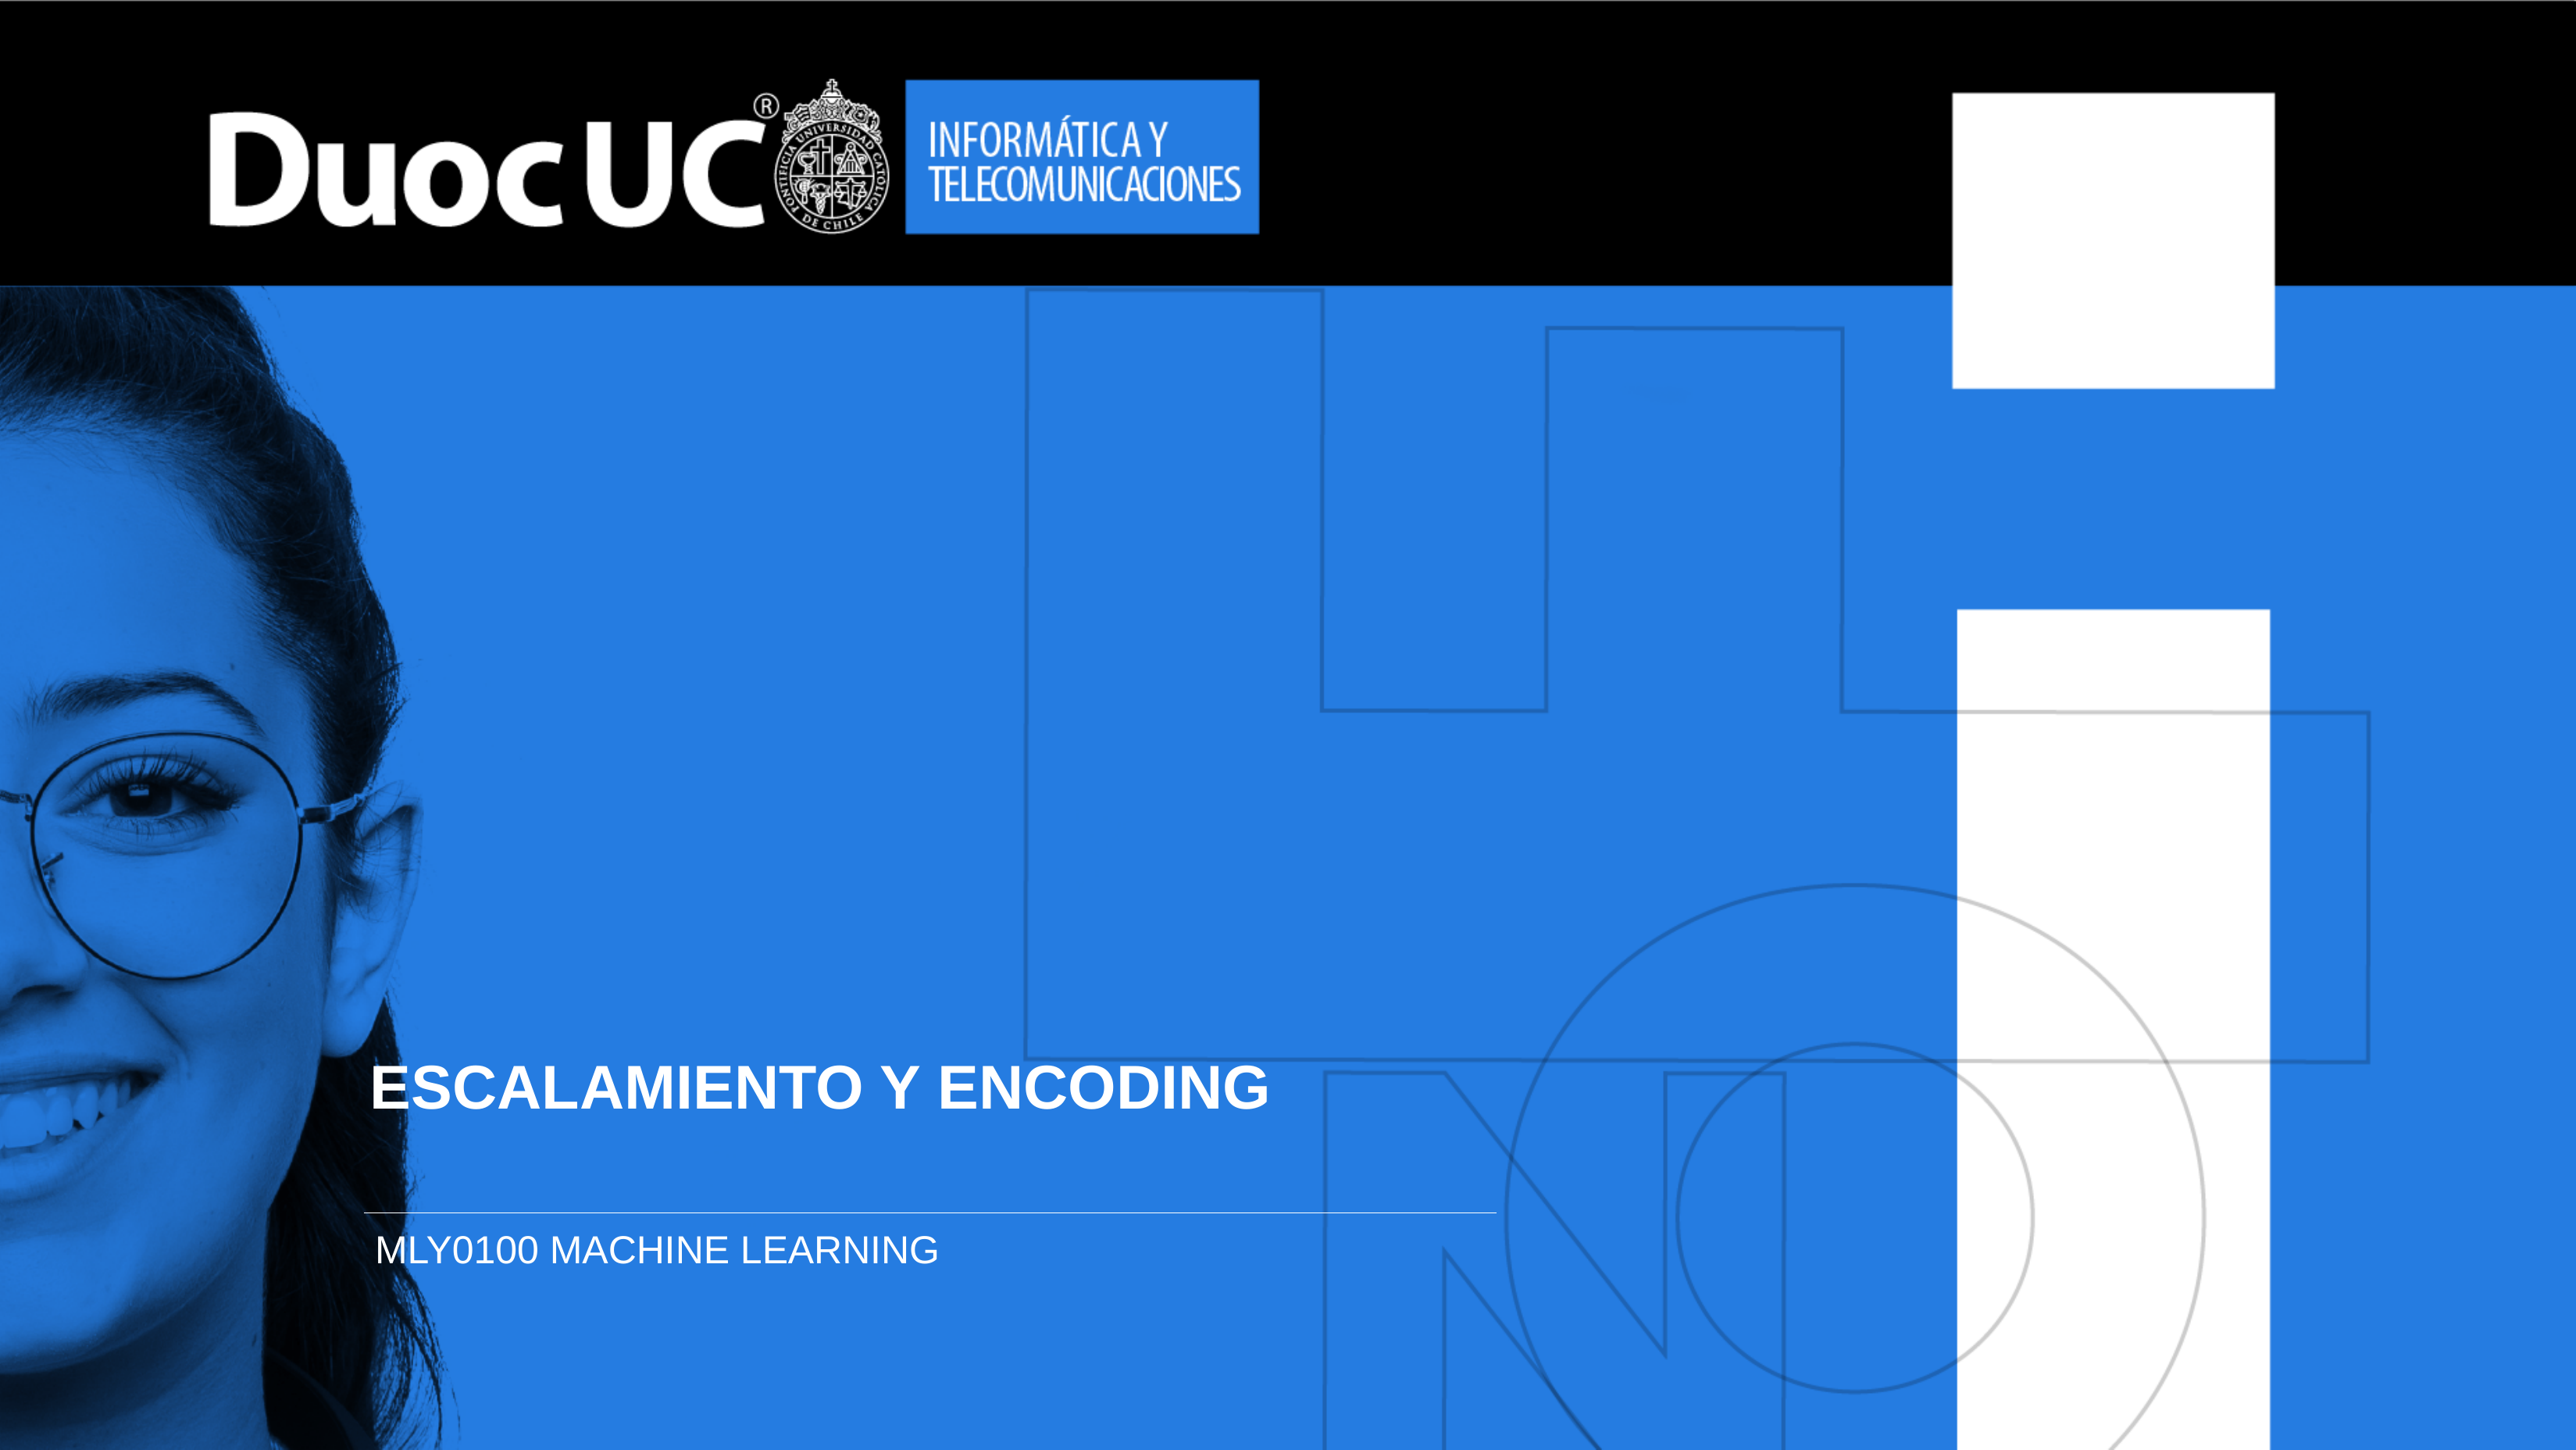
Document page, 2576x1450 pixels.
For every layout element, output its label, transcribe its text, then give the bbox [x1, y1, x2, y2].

picture [0, 0, 2576, 1450]
title ESCALAMIENTO Y ENCODING [369, 1047, 1492, 1289]
subtitle MLY0100 MACHINE LEARNING [375, 1224, 1492, 1450]
